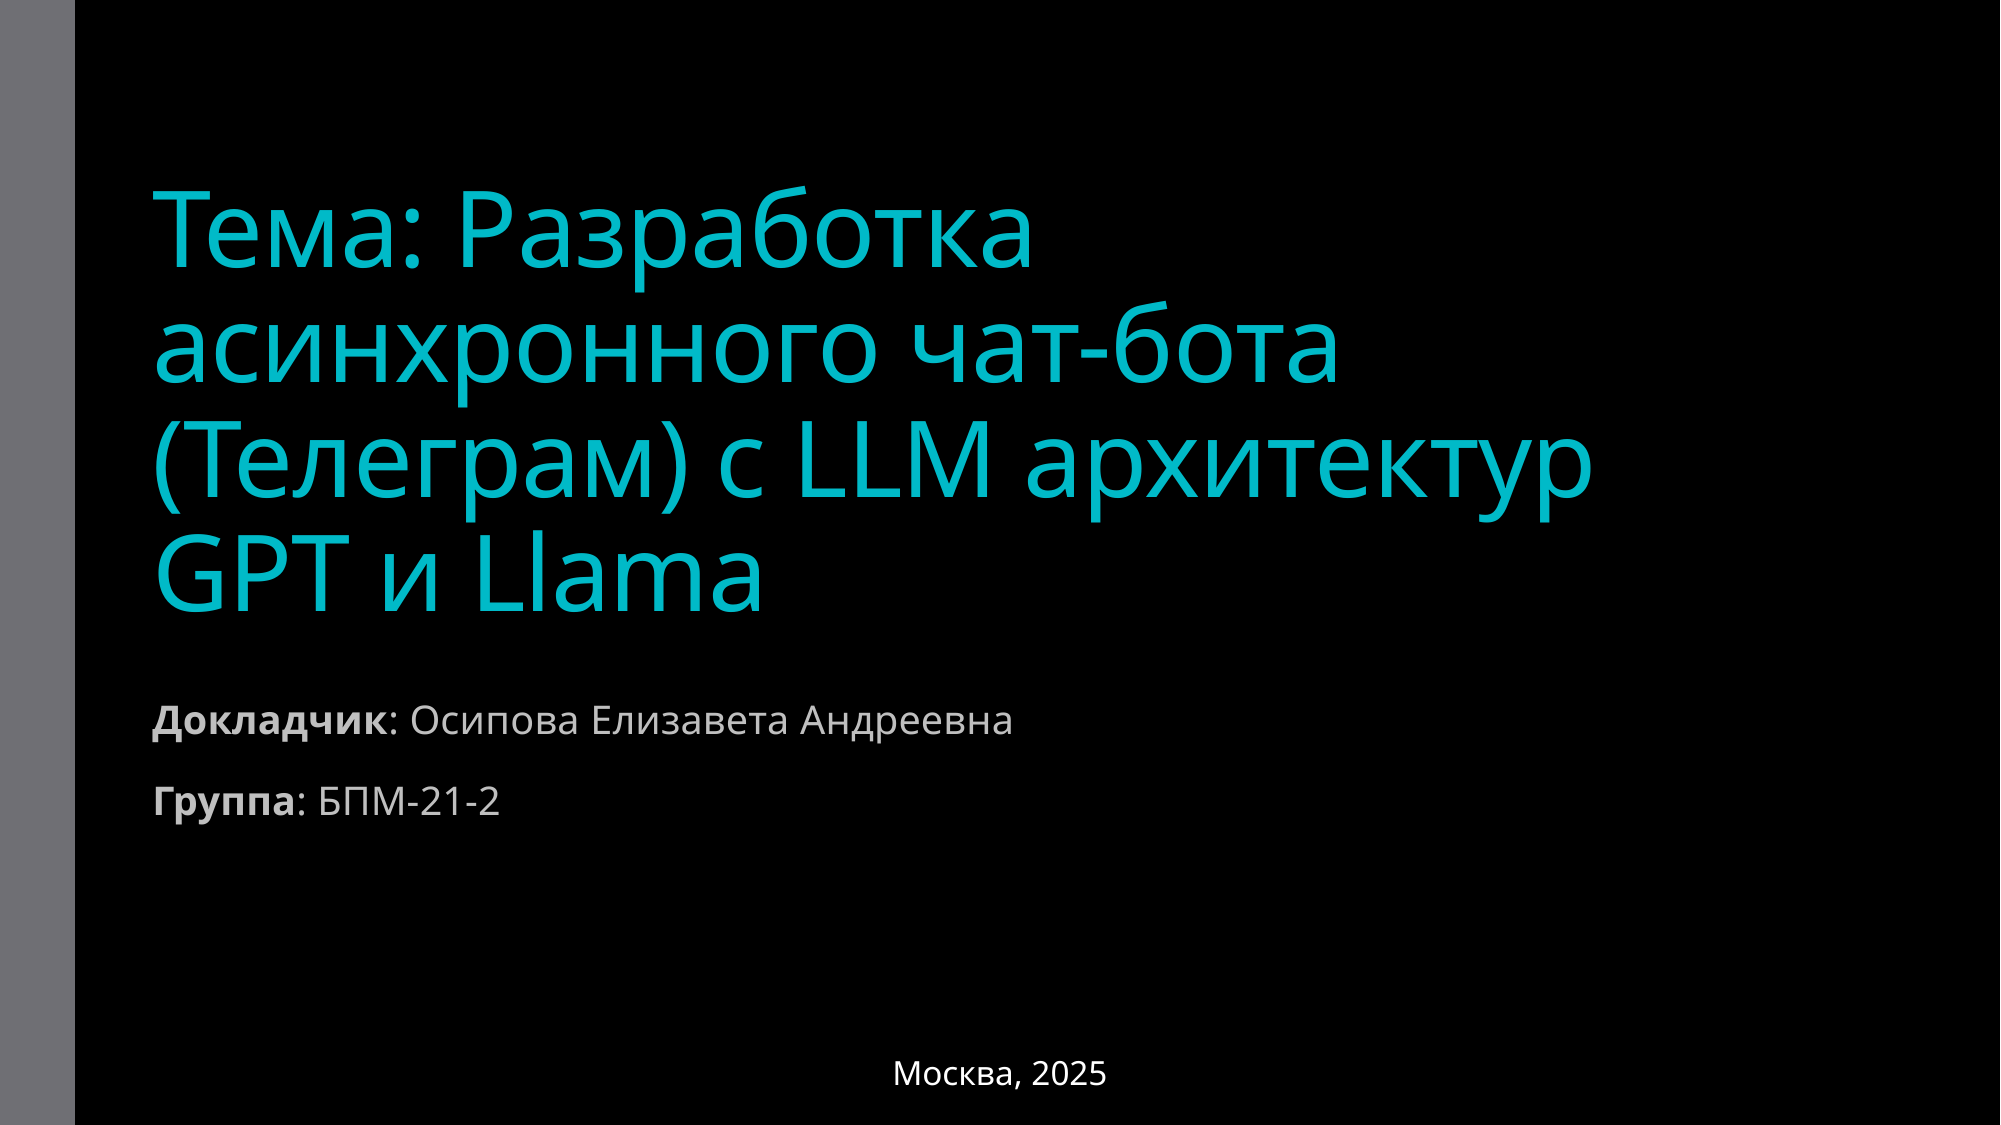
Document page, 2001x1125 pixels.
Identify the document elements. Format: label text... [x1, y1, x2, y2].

subtitle Докладчик: Осипова Елизавета Андреевна Группа: БПМ-21-2 [137, 687, 1767, 981]
text_box Москва, 2025 [770, 1044, 1230, 1100]
title Тема: Разработка асинхронного чат-бота (Телеграм) с LLM архитектур GPT и Llama [137, 103, 1621, 687]
